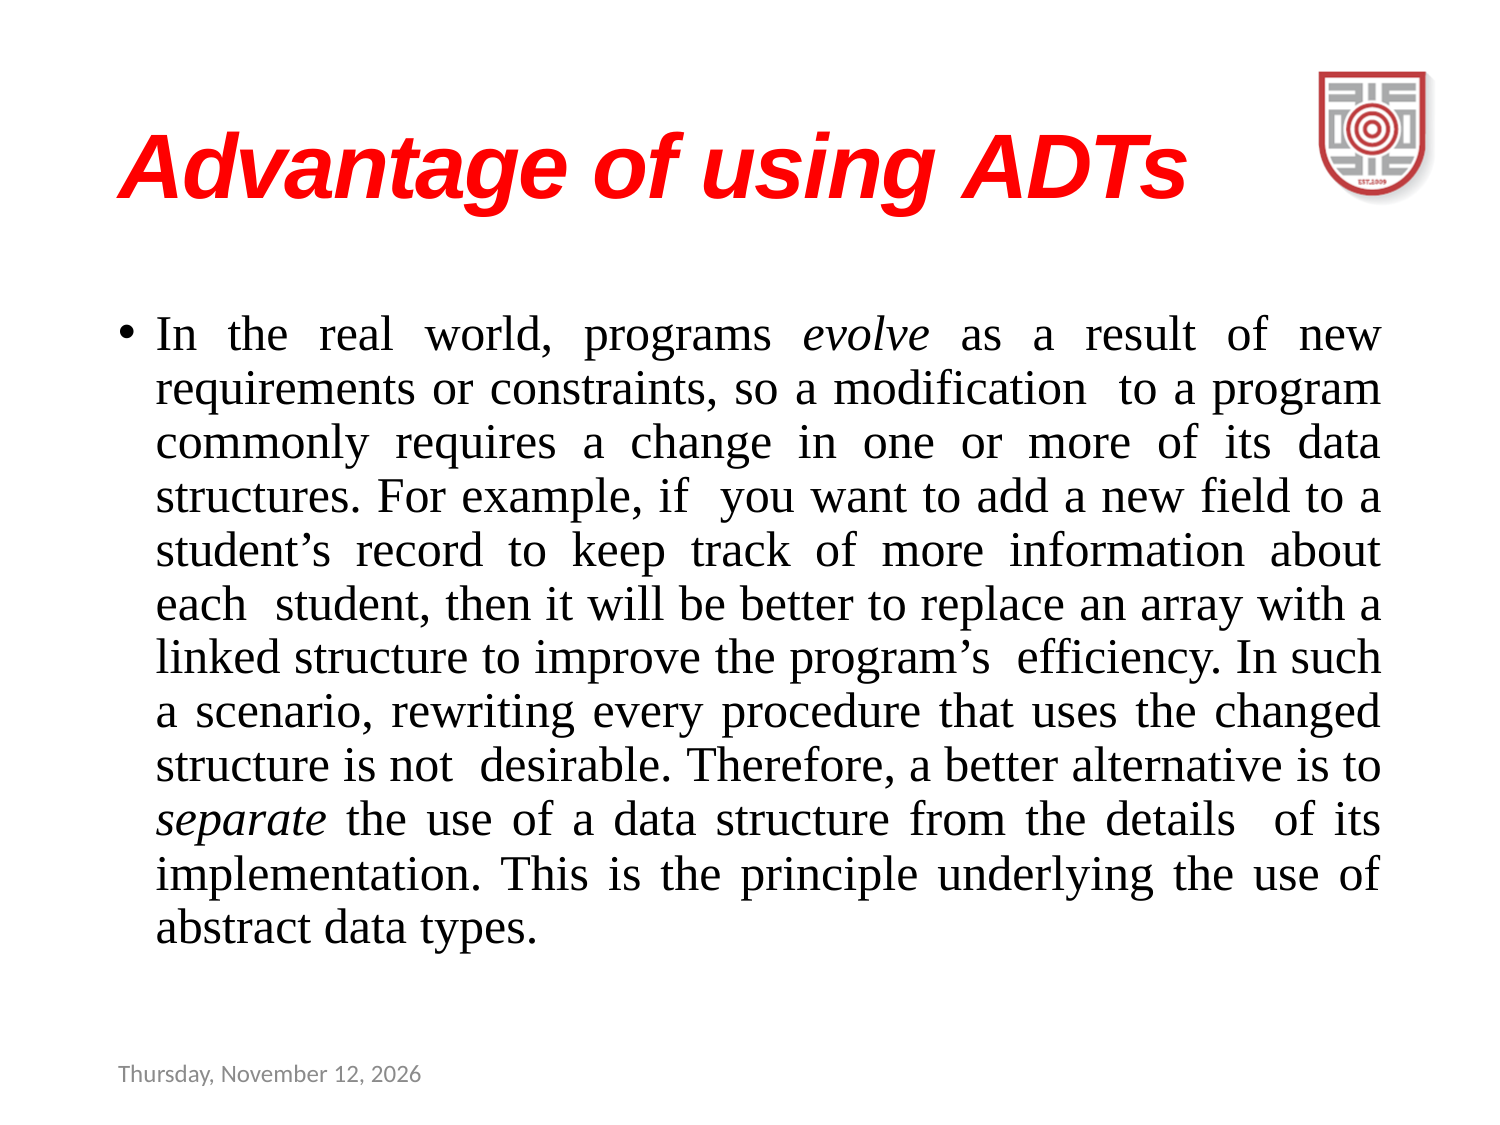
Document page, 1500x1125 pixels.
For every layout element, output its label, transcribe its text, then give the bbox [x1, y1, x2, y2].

list In the real world, programs evolve as a result of new requirements or constraints, so a modification to a program commonly requires a change in one or more of its data structures. For example, if you want to add a new field to a student’s record to keep track of more information about each student, then it will be better to replace an array with a linked structure to improve the program’s efficiency. In such a scenario, rewriting every procedure that uses the changed structure is not desirable. Therefore, a better alternative is to separate the use of a data structure from the details of its implementation. This is the principle underlying the use of abstract data types. [103, 299, 1397, 1014]
picture [1397, 59, 1451, 218]
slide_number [103, 1042, 441, 1103]
title Advantage of using ADTs [103, 59, 1397, 278]
